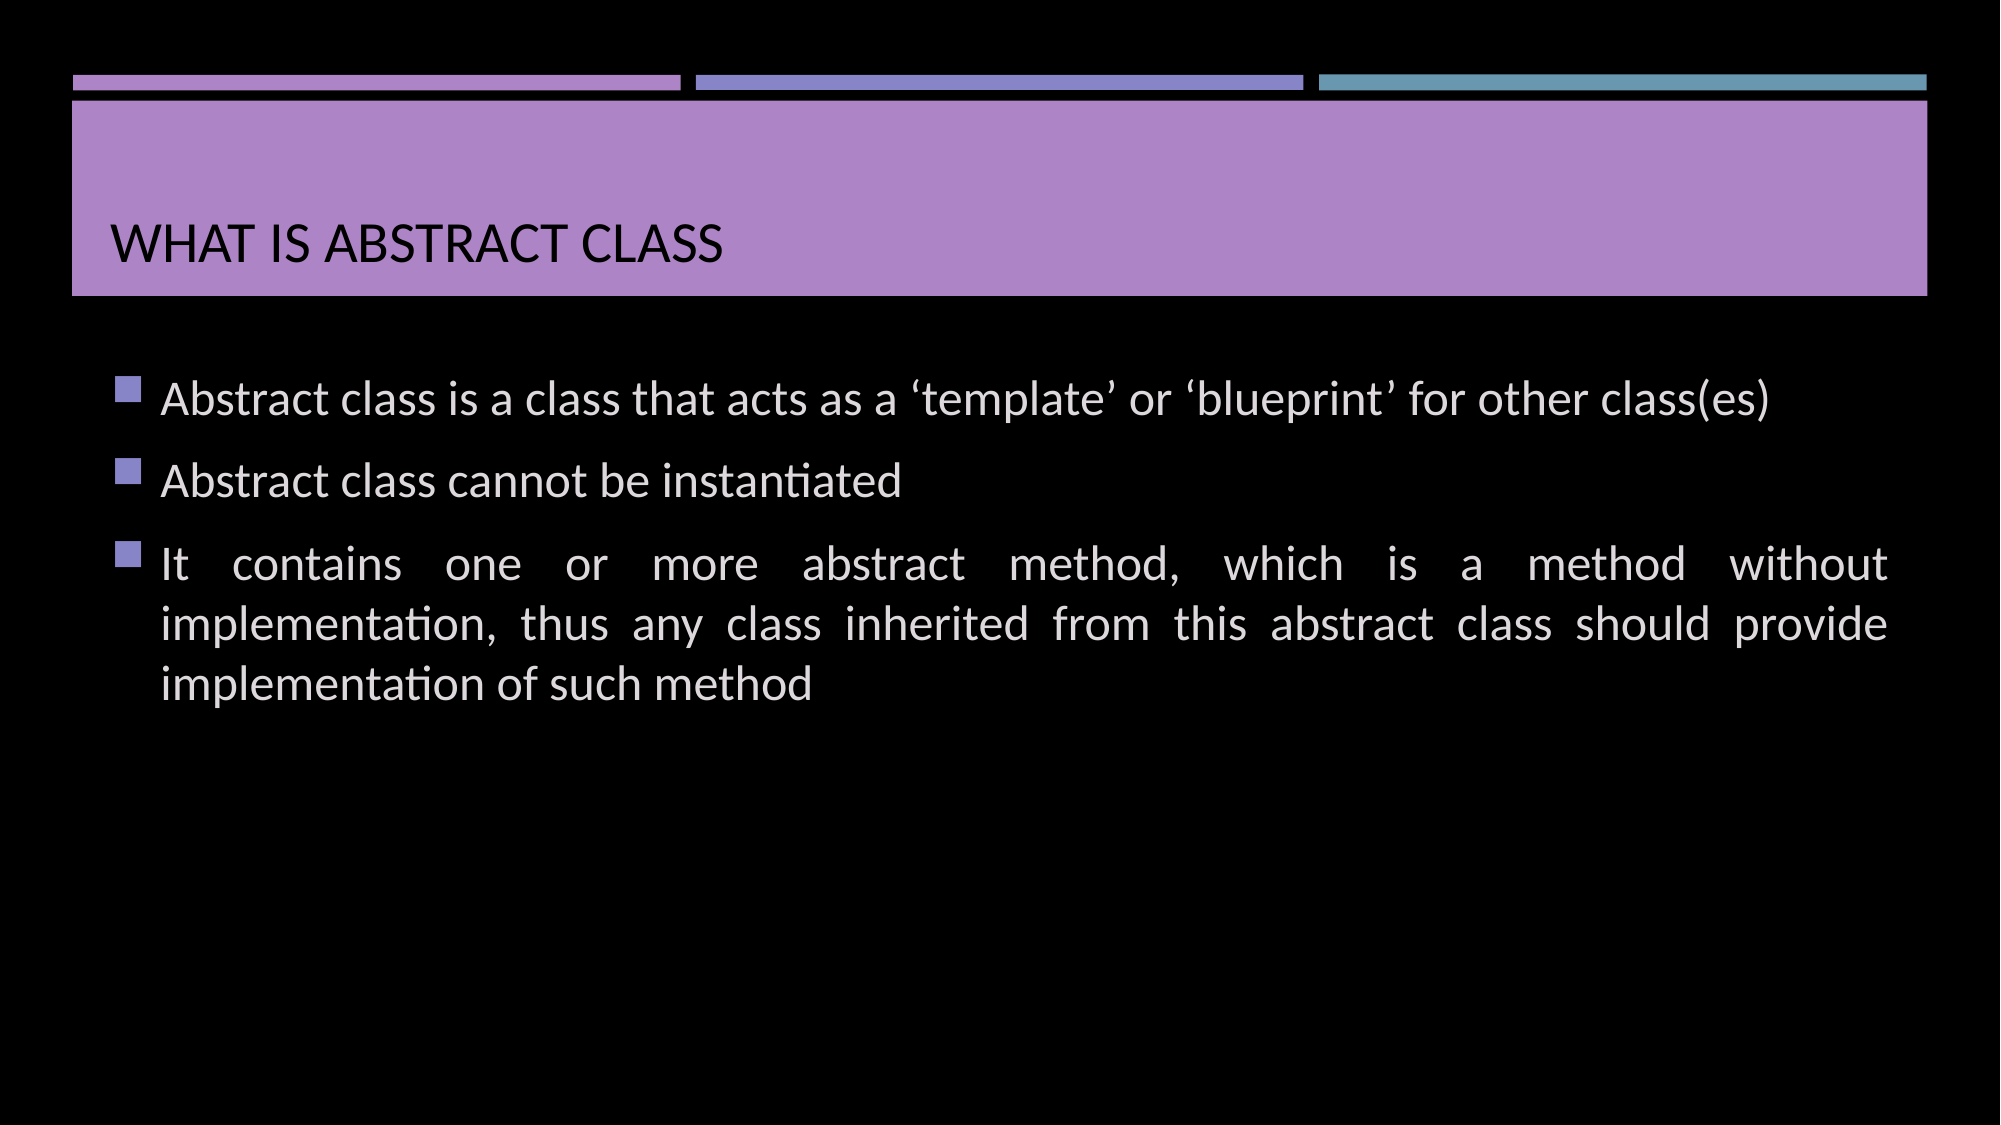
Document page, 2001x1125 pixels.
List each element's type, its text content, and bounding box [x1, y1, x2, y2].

title What is Abstract Class [95, 115, 1905, 282]
list Abstract class is a class that acts as a ‘template’ or ‘blueprint’ for other class(es) Abstract class cannot be instantiated It contains one or more abstract method, which is a method without implementation, thus any class inherited from this abstract class should provide implementation of such method [95, 357, 1905, 779]
